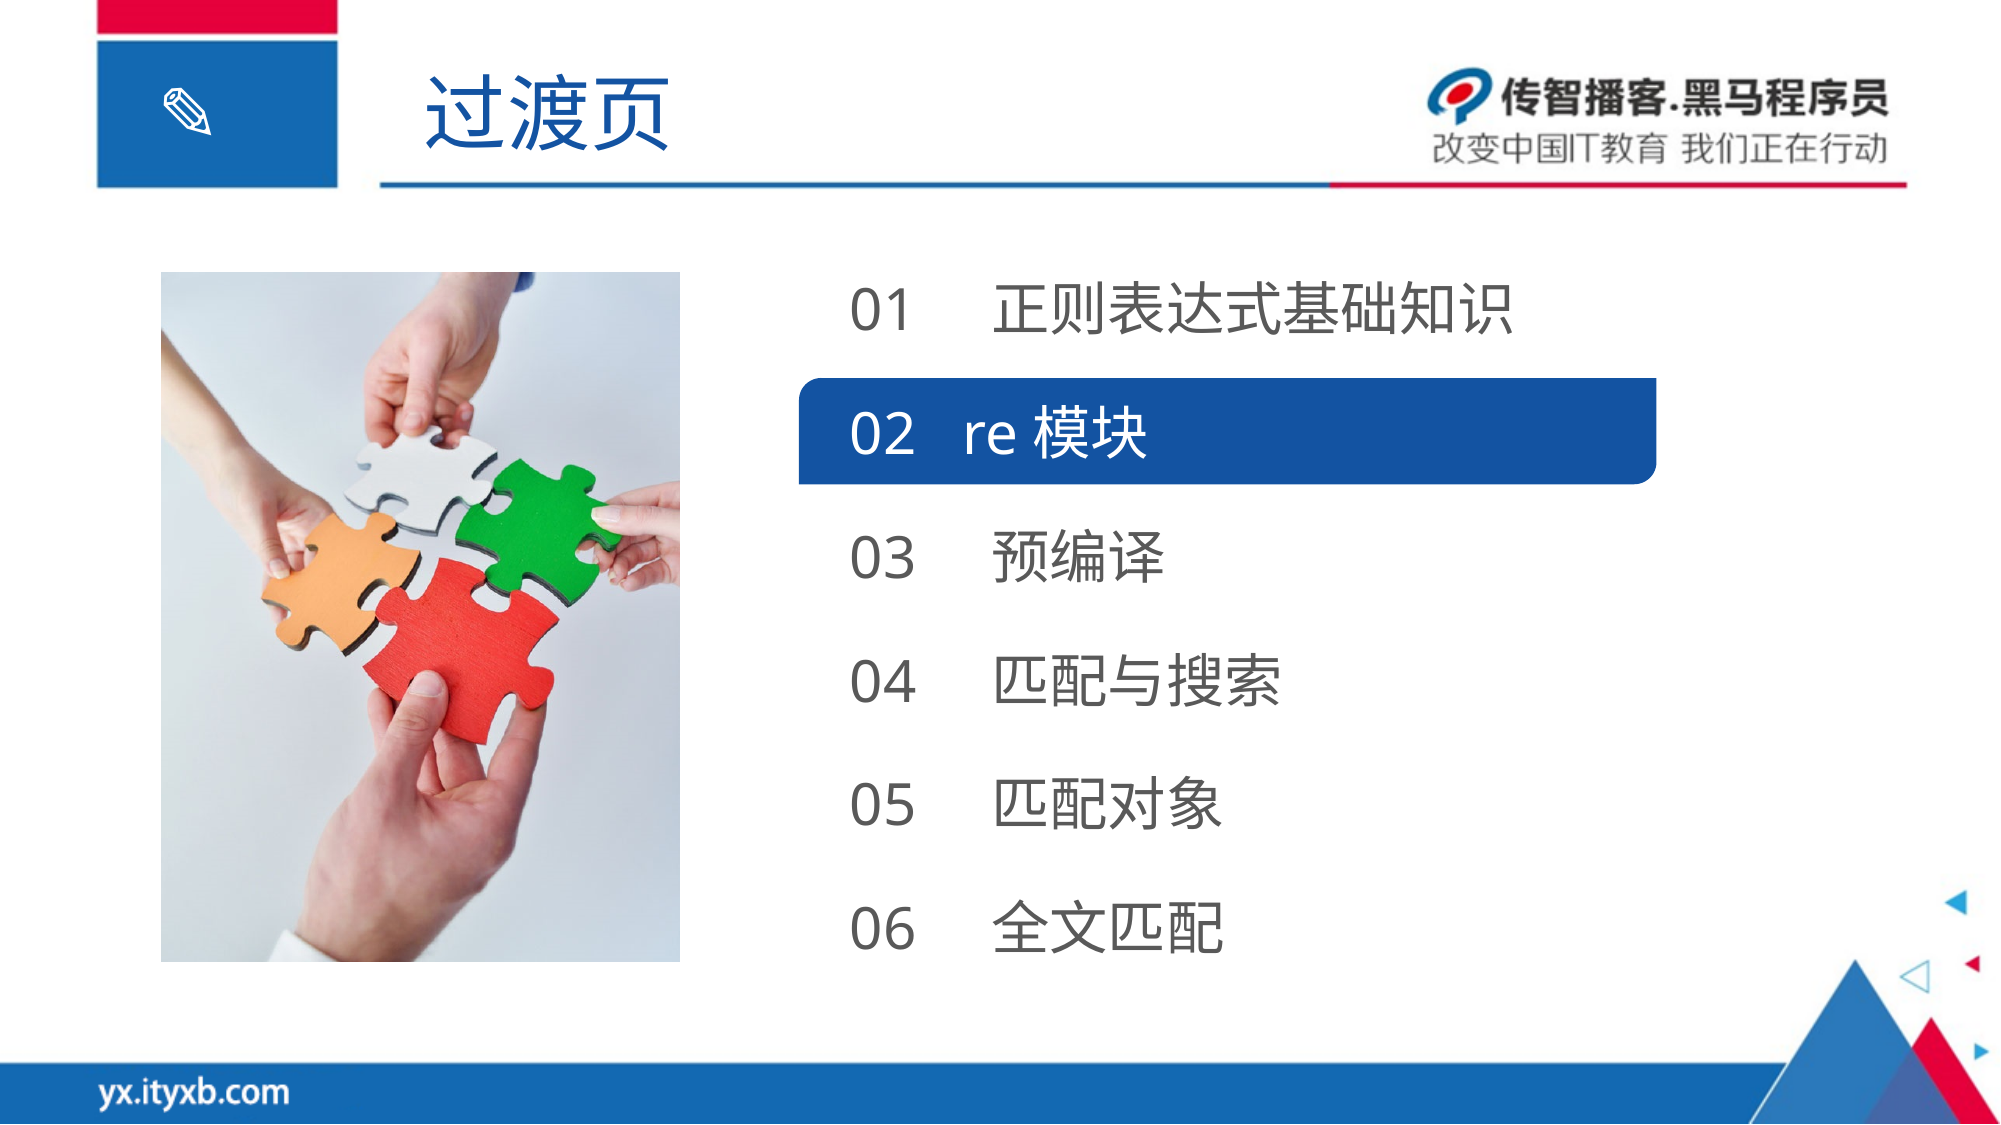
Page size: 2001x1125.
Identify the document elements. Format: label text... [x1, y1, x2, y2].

text_box 05 匹配对象 [849, 767, 1657, 838]
text_box 03 预编译 [849, 519, 1657, 590]
text_box 过渡页 [409, 53, 899, 169]
picture [0, 0, 2000, 1124]
text_box 06 全文匹配 [849, 891, 1657, 962]
text_box 04 匹配与搜索 [849, 643, 1657, 714]
text_box [797, 376, 1658, 486]
text_box 01 正则表达式基础知识 [849, 272, 1657, 343]
text_box 02 re模块 [849, 395, 1657, 467]
